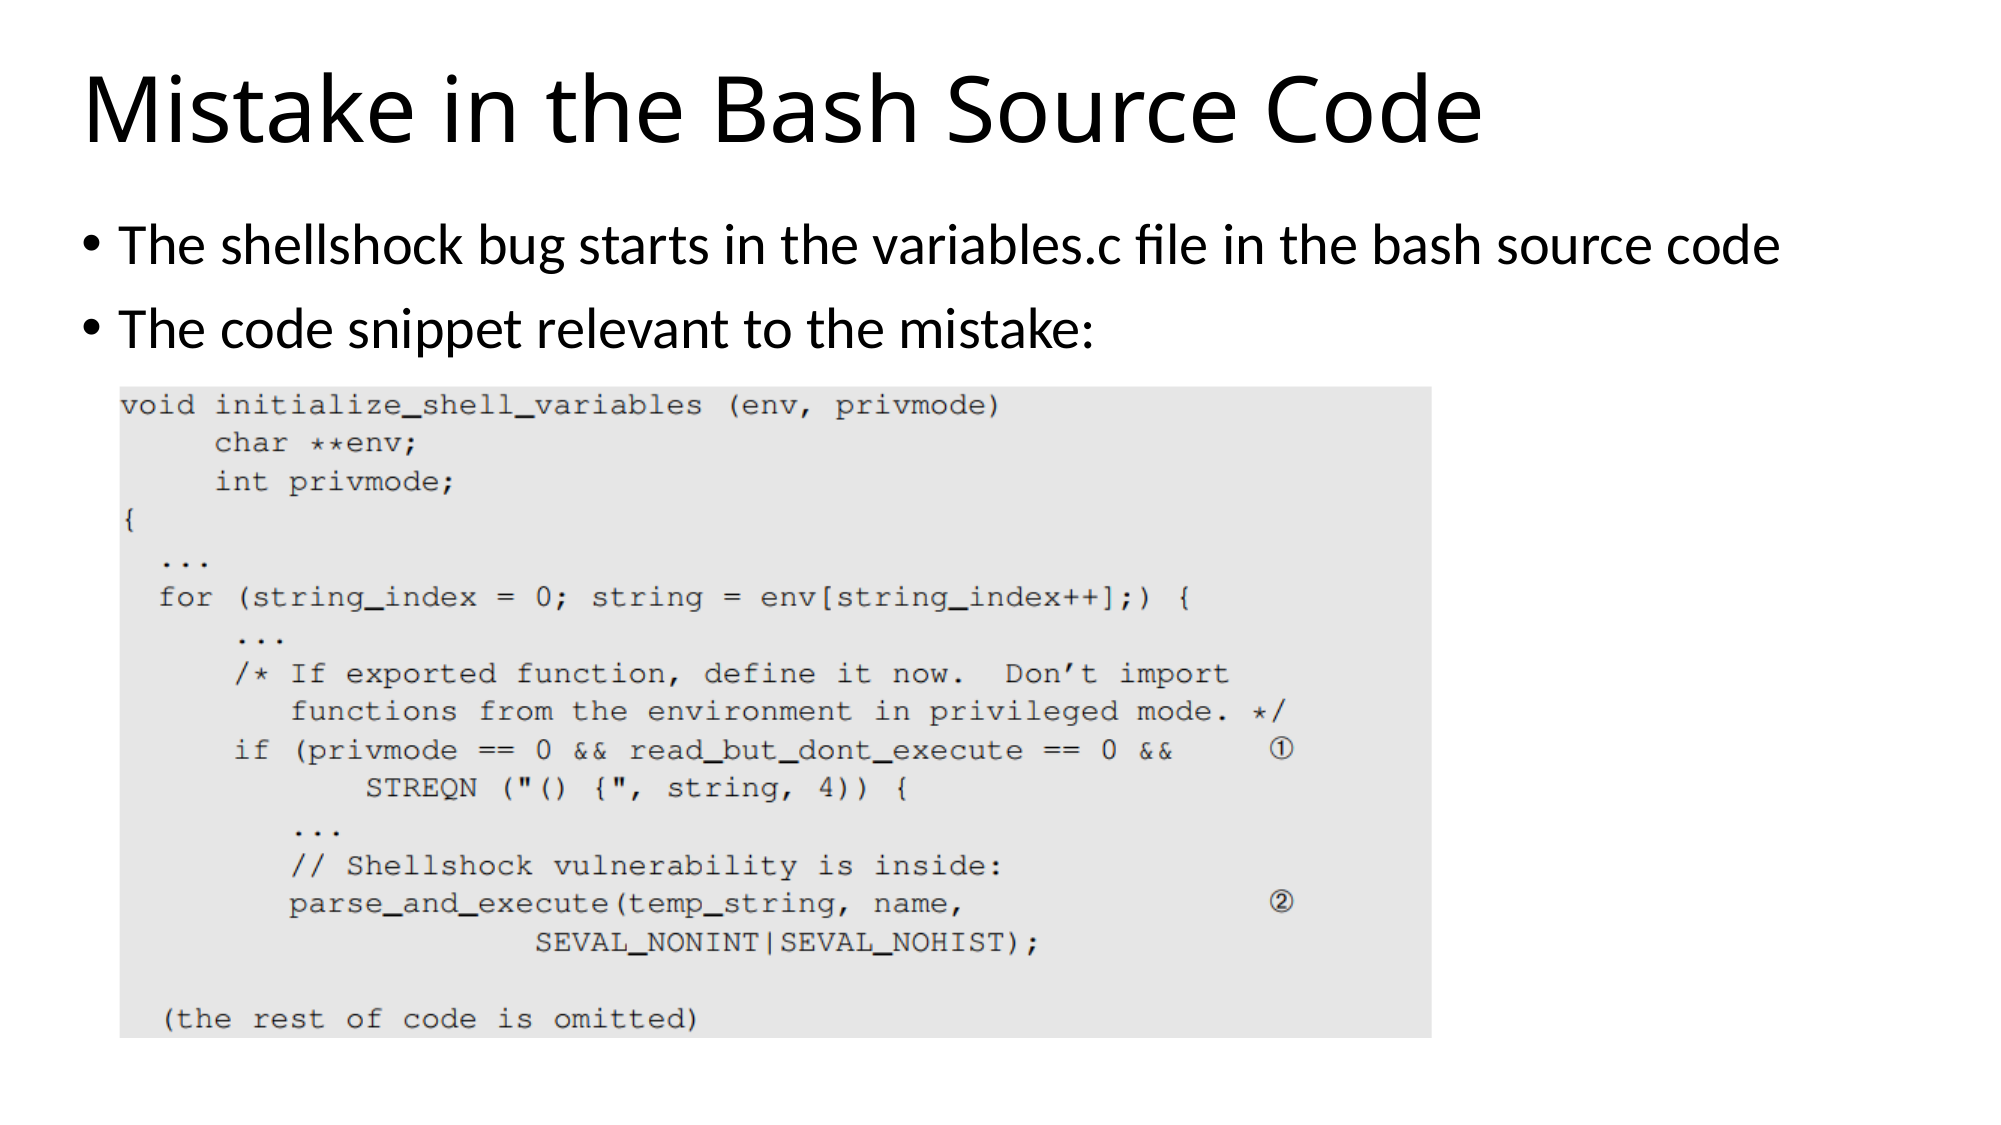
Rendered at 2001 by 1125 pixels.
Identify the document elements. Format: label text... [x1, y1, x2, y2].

title Mistake in the Bash Source Code [66, 4, 1863, 207]
picture [118, 385, 1432, 1038]
list The shellshock bug starts in the variables.c file in the bash source code The code snippet relevant to the mistake: [66, 207, 1863, 1039]
